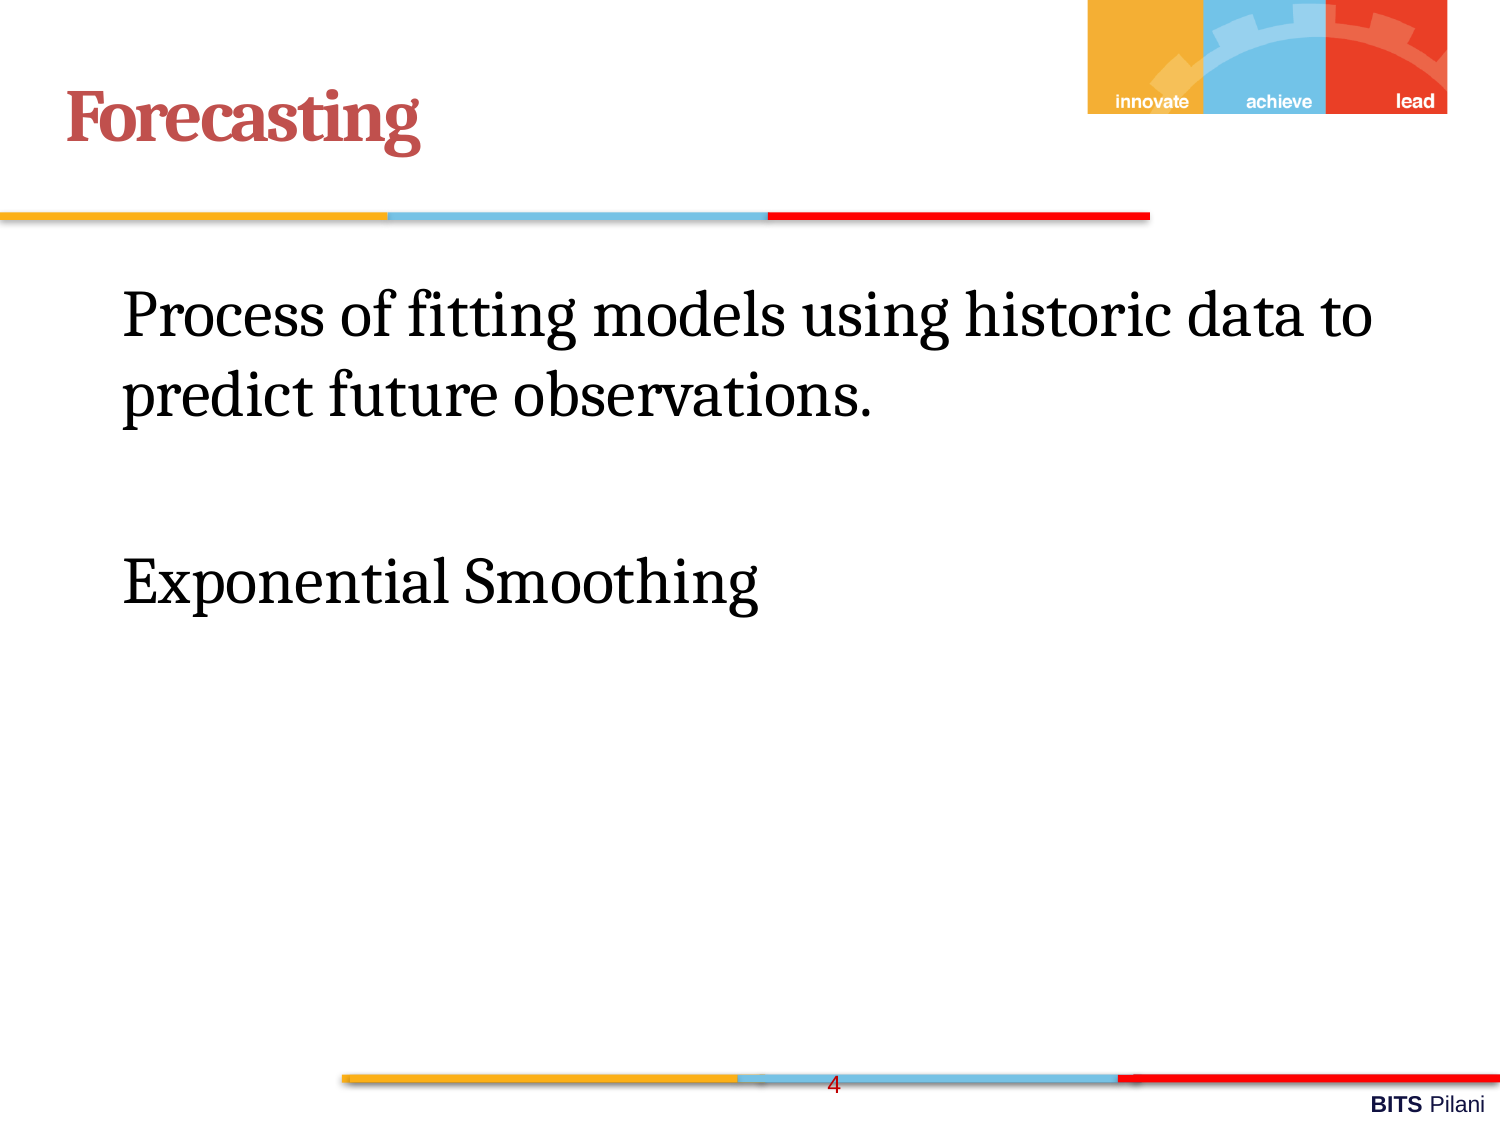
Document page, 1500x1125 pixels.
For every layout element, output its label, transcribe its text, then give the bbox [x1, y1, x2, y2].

list Forecasting [49, 24, 1088, 213]
list Process of fitting models using historic data to predict future observations. Exponential Smoothing [49, 262, 1438, 1006]
picture [1087, 0, 1448, 114]
slide_number 4 [506, 1053, 857, 1114]
